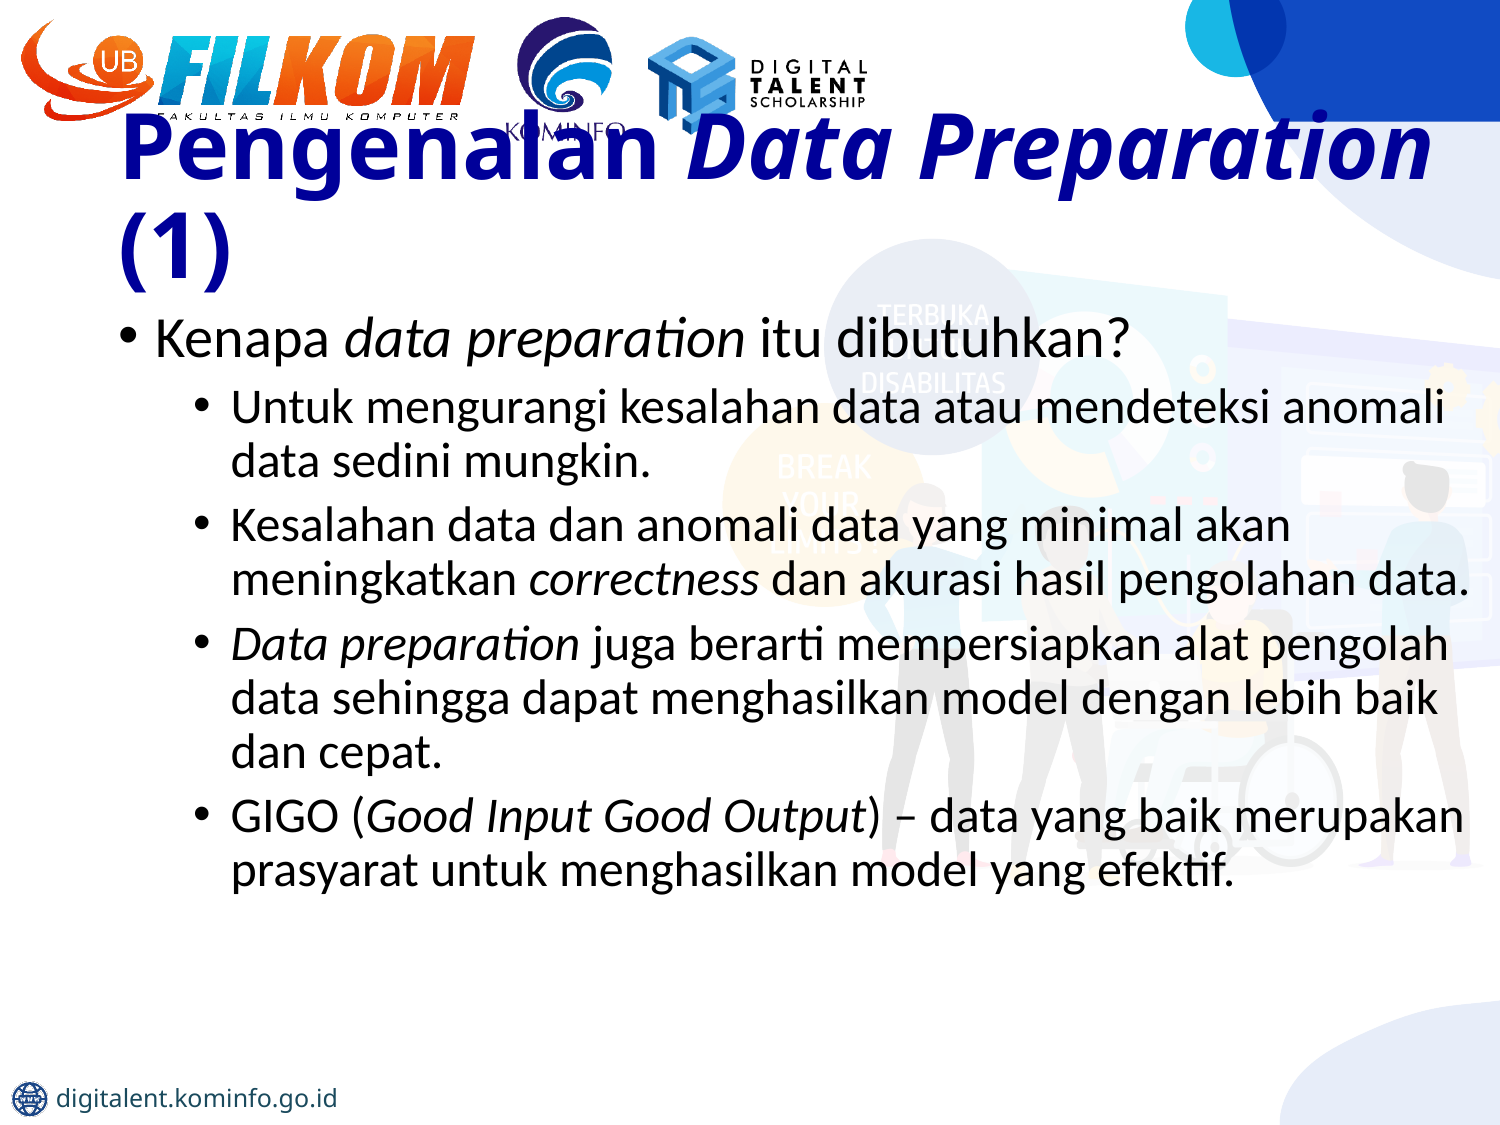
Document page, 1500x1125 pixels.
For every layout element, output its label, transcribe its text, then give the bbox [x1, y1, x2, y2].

picture [21, 19, 475, 121]
picture [11, 1081, 48, 1117]
title Pengenalan Data Preparation (1) [103, 121, 1500, 278]
list Kenapa data preparation itu dibutuhkan? Untuk mengurangi kesalahan data atau mendeteksi anomali data sedini mungkin. Kesalahan data dan anomali data yang minimal akan meningkatkan correctness dan akurasi hasil pengolahan data. Data preparation juga berarti mempersiapkan alat pengolah data sehingga dapat menghasilkan model dengan lebih baik dan cepat. GIGO (Good Input Good Output) – data yang baik merupakan prasyarat untuk menghasilkan model yang efektif. [103, 299, 1500, 1014]
picture [506, 17, 625, 121]
picture [630, 0, 1500, 121]
